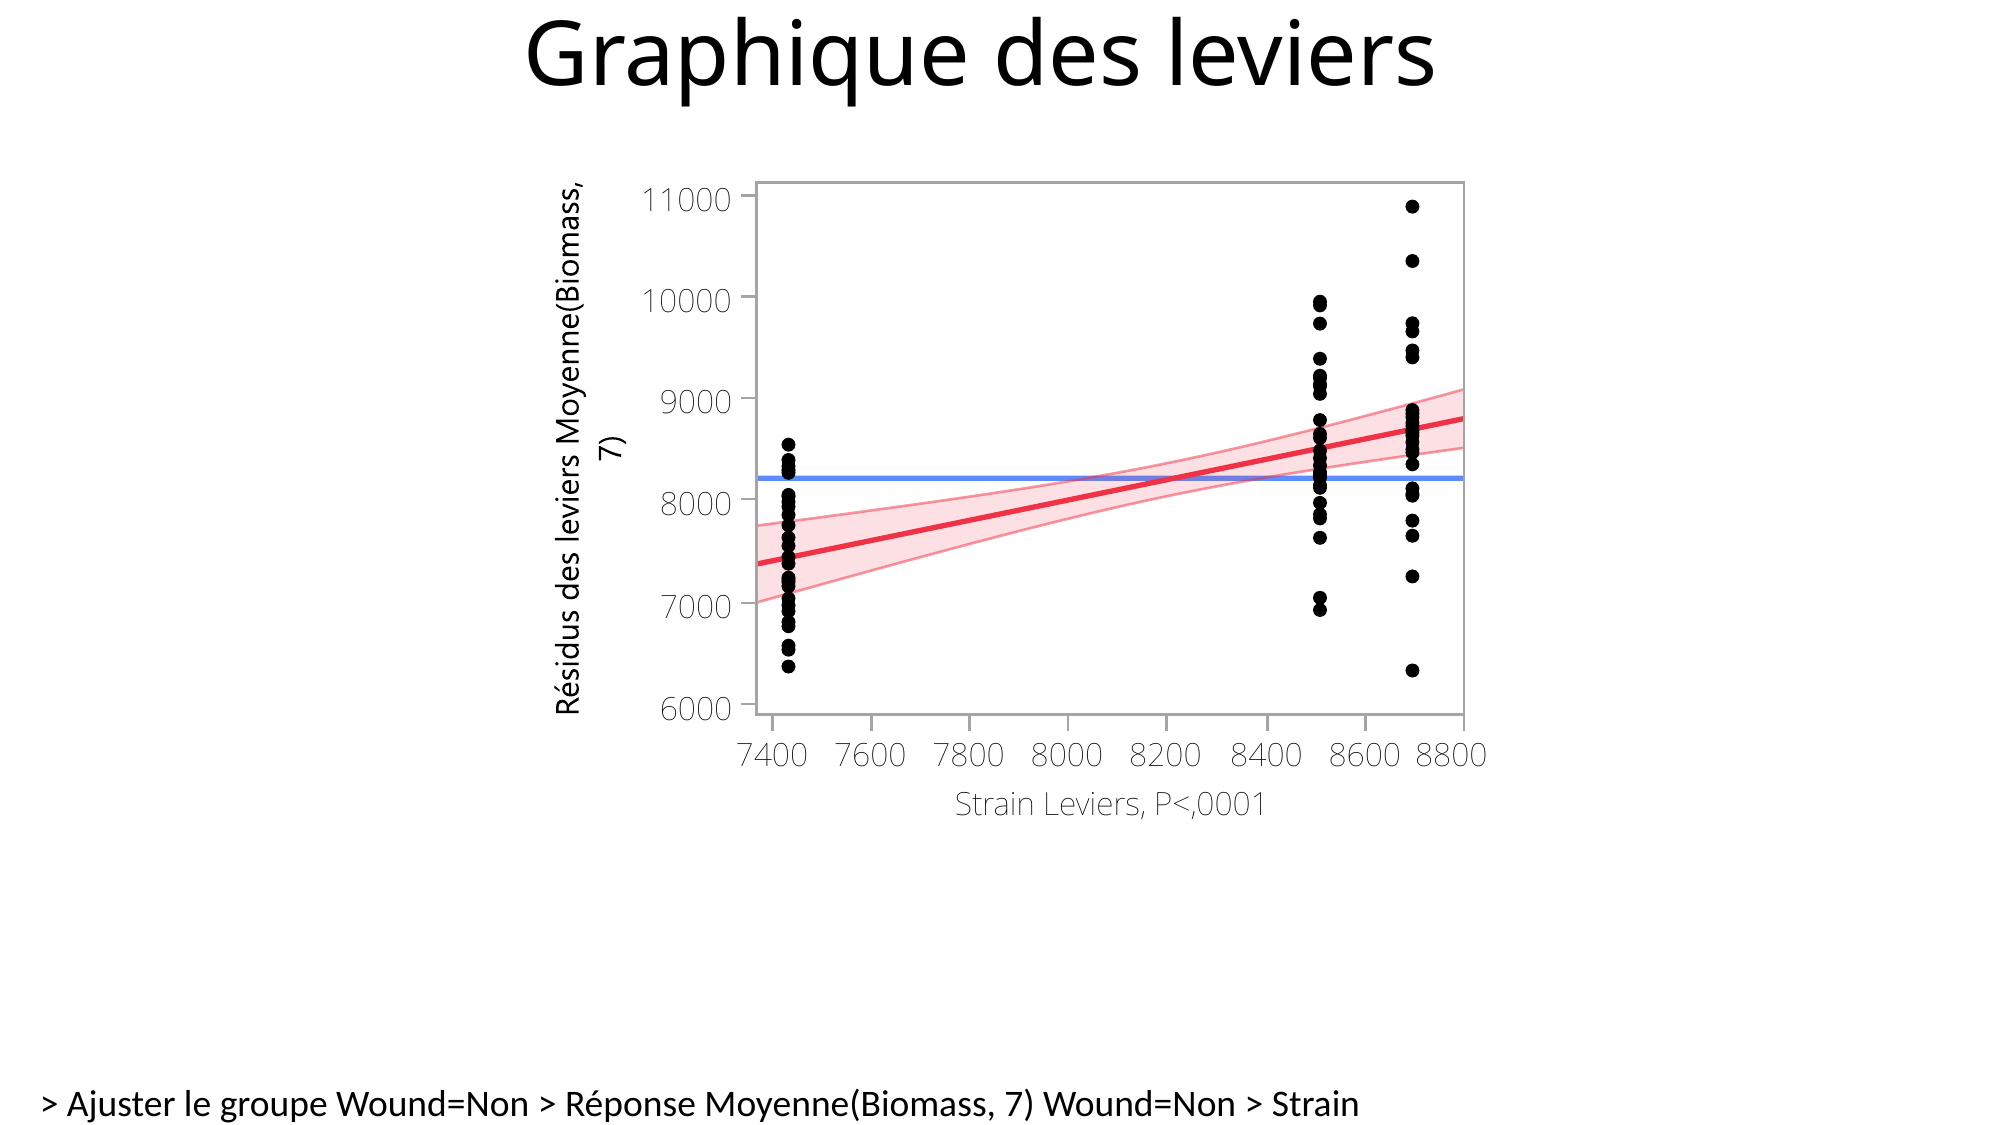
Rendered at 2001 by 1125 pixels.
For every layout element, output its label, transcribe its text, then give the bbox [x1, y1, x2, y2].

text_box > Ajuster le groupe Wound=Non > Réponse Moyenne(Biomass, 7) Wound=Non > Strain [39, 1079, 1362, 1125]
picture [528, 158, 1510, 851]
title Graphique des leviers [0, 0, 1963, 113]
